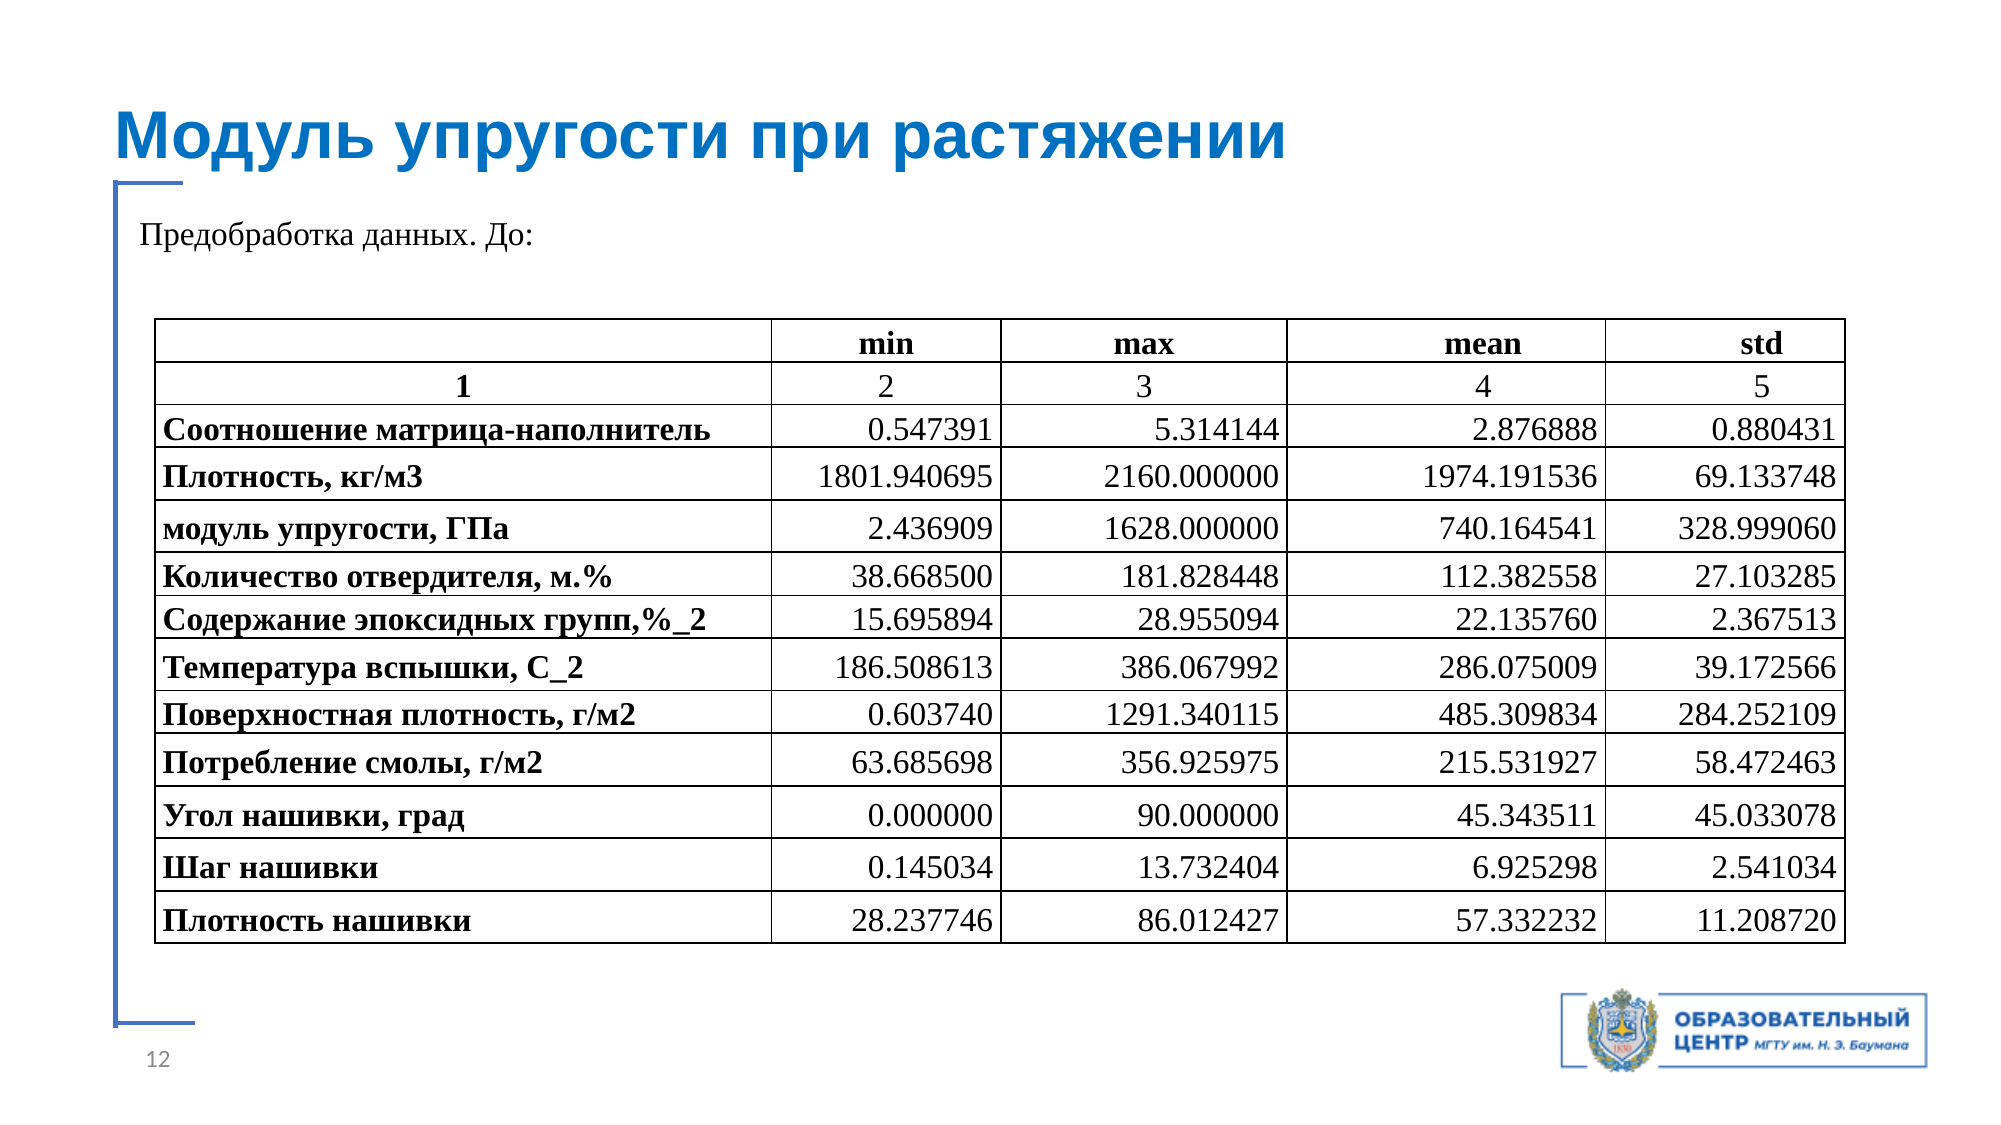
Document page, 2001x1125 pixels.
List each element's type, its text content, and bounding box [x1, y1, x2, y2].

table_cell 57.332232 [1288, 892, 1605, 942]
slide_number 12 [86, 1028, 186, 1088]
table_cell 186.508613 [772, 639, 1000, 690]
text_box Модуль упругости при растяжении [102, 77, 1397, 180]
table_cell 356.925975 [1002, 734, 1286, 785]
table_cell 69.133748 [1606, 448, 1844, 499]
table_cell 27.103285 [1606, 553, 1844, 595]
table_cell 112.382558 [1288, 553, 1605, 595]
table_cell 386.067992 [1002, 639, 1286, 690]
table_cell 39.172566 [1606, 639, 1844, 690]
table_cell 63.685698 [772, 734, 1000, 785]
table_header max [1002, 320, 1286, 361]
table_cell Плотность, кг/м3 [195, 448, 771, 499]
table_cell 2.541034 [1606, 839, 1844, 890]
table_cell 2.876888 [1288, 405, 1605, 446]
table_cell 86.012427 [1002, 892, 1286, 942]
table_cell 1291.340115 [1002, 691, 1286, 732]
table_cell 5 [1606, 363, 1844, 404]
table_cell 4 [1288, 363, 1605, 404]
table_cell 0.603740 [772, 691, 1000, 732]
table_header std [1606, 320, 1844, 361]
table_cell 1801.940695 [772, 448, 1000, 499]
table_cell 328.999060 [1606, 501, 1844, 551]
table_cell 1628.000000 [1002, 501, 1286, 551]
table_header mean [1288, 320, 1605, 361]
table_cell 181.828448 [1002, 553, 1286, 595]
table_cell Потребление смолы, г/м2 [195, 734, 771, 785]
table_cell 215.531927 [1288, 734, 1605, 785]
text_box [115, 179, 195, 1029]
picture [1530, 965, 1978, 1088]
table_cell Содержание эпоксидных групп,%_2 [195, 596, 771, 637]
table_cell модуль упругости, ГПа [195, 501, 771, 551]
table_cell 5.314144 [1002, 405, 1286, 446]
table_cell 740.164541 [1288, 501, 1605, 551]
table_cell 58.472463 [1606, 734, 1844, 785]
table_cell 3 [1002, 363, 1286, 404]
table_cell 0.547391 [772, 405, 1000, 446]
table_cell Плотность нашивки [195, 892, 771, 942]
table_cell 45.033078 [1606, 787, 1844, 837]
text_box Предобработка данных. До: [195, 210, 1397, 318]
table_cell 284.252109 [1606, 691, 1844, 732]
table_cell 2.367513 [1606, 596, 1844, 637]
table_cell 0.145034 [772, 839, 1000, 890]
table_cell 0.880431 [1606, 405, 1844, 446]
table_cell 28.237746 [772, 892, 1000, 942]
table_cell 22.135760 [1288, 596, 1605, 637]
table_cell 2.436909 [772, 501, 1000, 551]
table_cell 6.925298 [1288, 839, 1605, 890]
table_cell 1 [195, 363, 771, 404]
table_cell 15.695894 [772, 596, 1000, 637]
table_cell Шаг нашивки [195, 839, 771, 890]
table_cell 0.000000 [772, 787, 1000, 837]
table_cell 38.668500 [772, 553, 1000, 595]
table_cell Соотношение матрица-наполнитель [195, 405, 771, 446]
table_cell 485.309834 [1288, 691, 1605, 732]
table_cell 11.208720 [1606, 892, 1844, 942]
table_cell 13.732404 [1002, 839, 1286, 890]
table_header min [772, 320, 1000, 361]
table_cell 45.343511 [1288, 787, 1605, 837]
table_cell 28.955094 [1002, 596, 1286, 637]
table_header [195, 320, 771, 361]
table_cell 2160.000000 [1002, 448, 1286, 499]
table_cell 2 [772, 363, 1000, 404]
table_cell 1974.191536 [1288, 448, 1605, 499]
table_cell 90.000000 [1002, 787, 1286, 837]
table_cell 286.075009 [1288, 639, 1605, 690]
table_cell Поверхностная плотность, г/м2 [195, 691, 771, 732]
table_cell Угол нашивки, град [195, 787, 771, 837]
table_cell Температура вспышки, С_2 [195, 639, 771, 690]
table_cell Количество отвердителя, м.% [195, 553, 771, 595]
